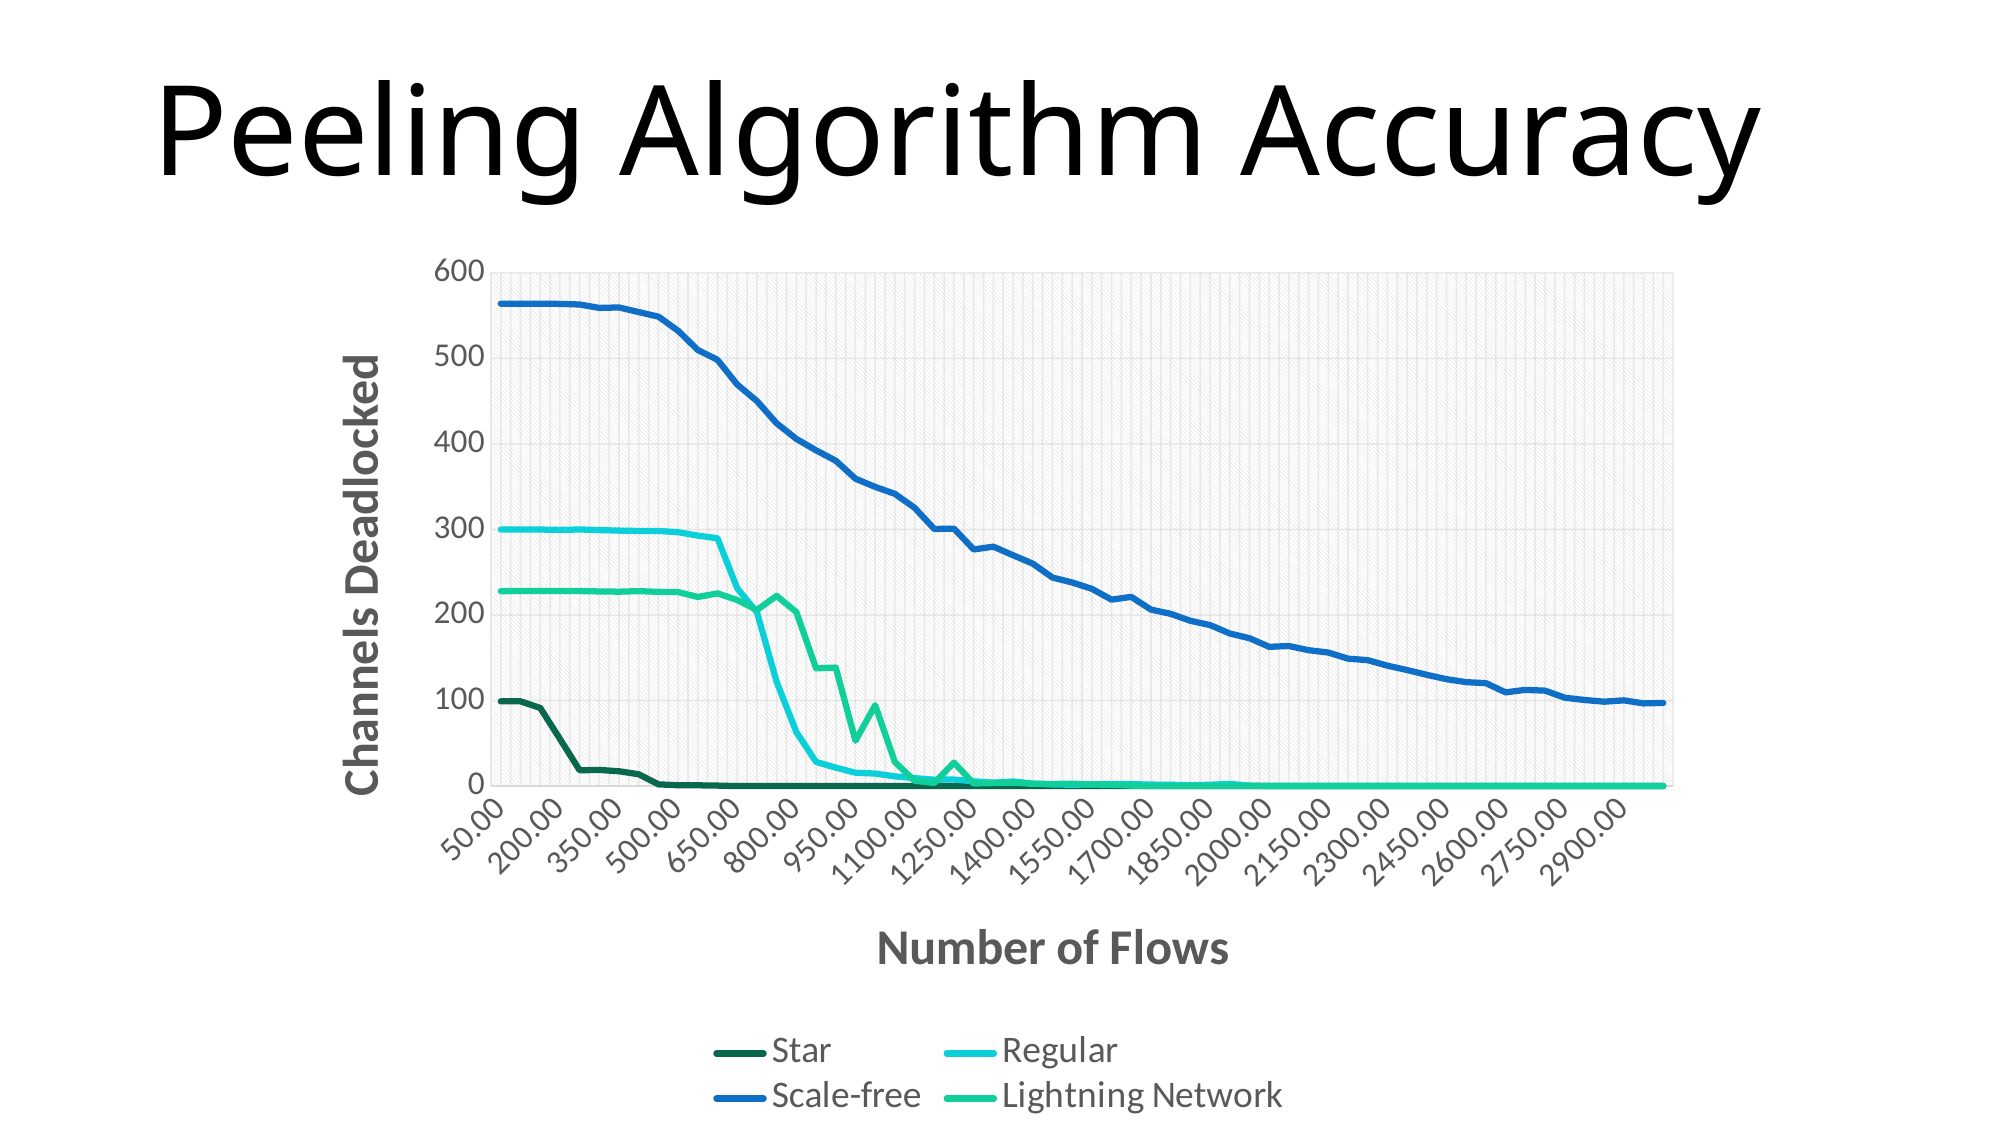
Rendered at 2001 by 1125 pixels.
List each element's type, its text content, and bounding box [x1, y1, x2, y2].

chart [298, 238, 1702, 1125]
text_box Peeling Algorithm Accuracy [137, 59, 1927, 278]
